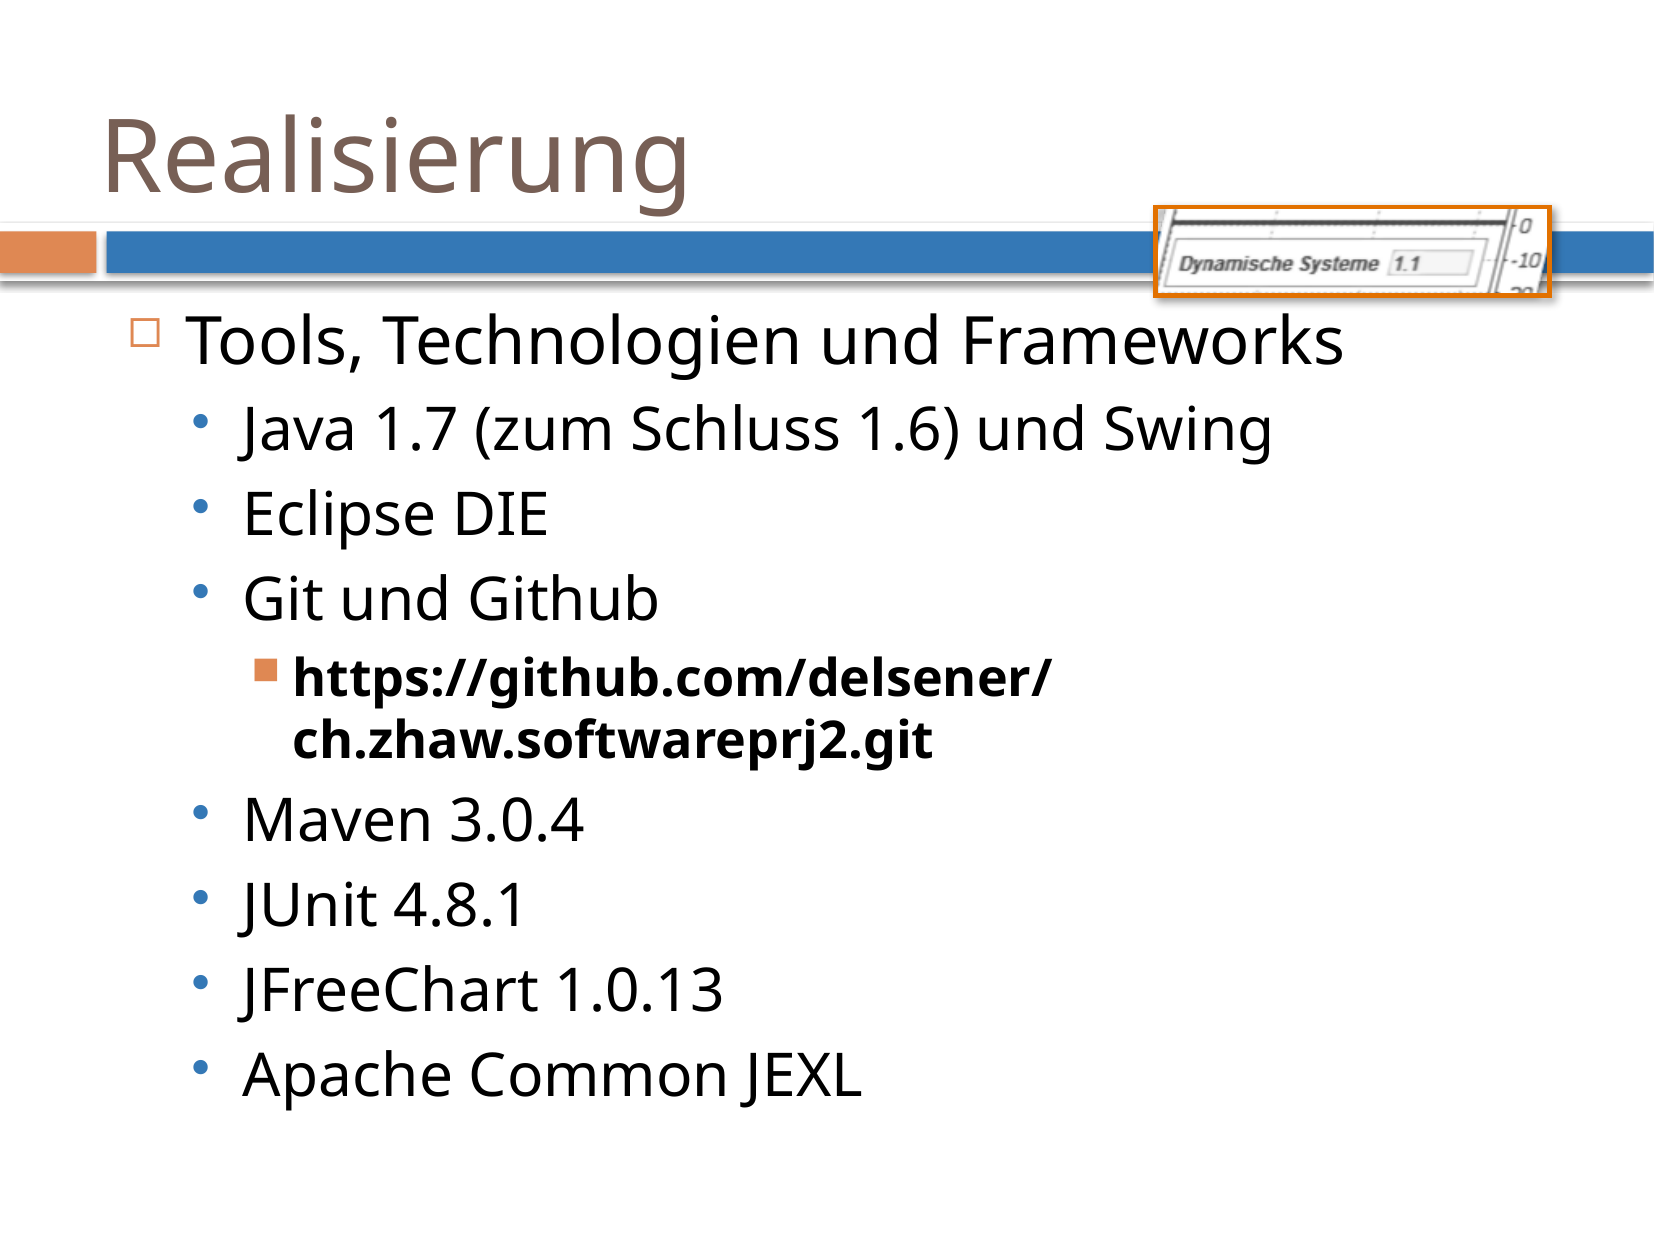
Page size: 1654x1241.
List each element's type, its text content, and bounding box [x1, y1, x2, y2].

text_box Realisierung [82, 49, 1571, 257]
list Tools, Technologien und Frameworks Java 1.7 (zum Schluss 1.6) und Swing Eclipse DIE Git und Github https://github.com/delsener/ch.zhaw.softwareprj2.git Maven 3.0.4 JUnit 4.8.1 JFreeChart 1.0.13 Apache Common JEXL [110, 289, 1586, 1103]
picture [1158, 257, 1547, 289]
